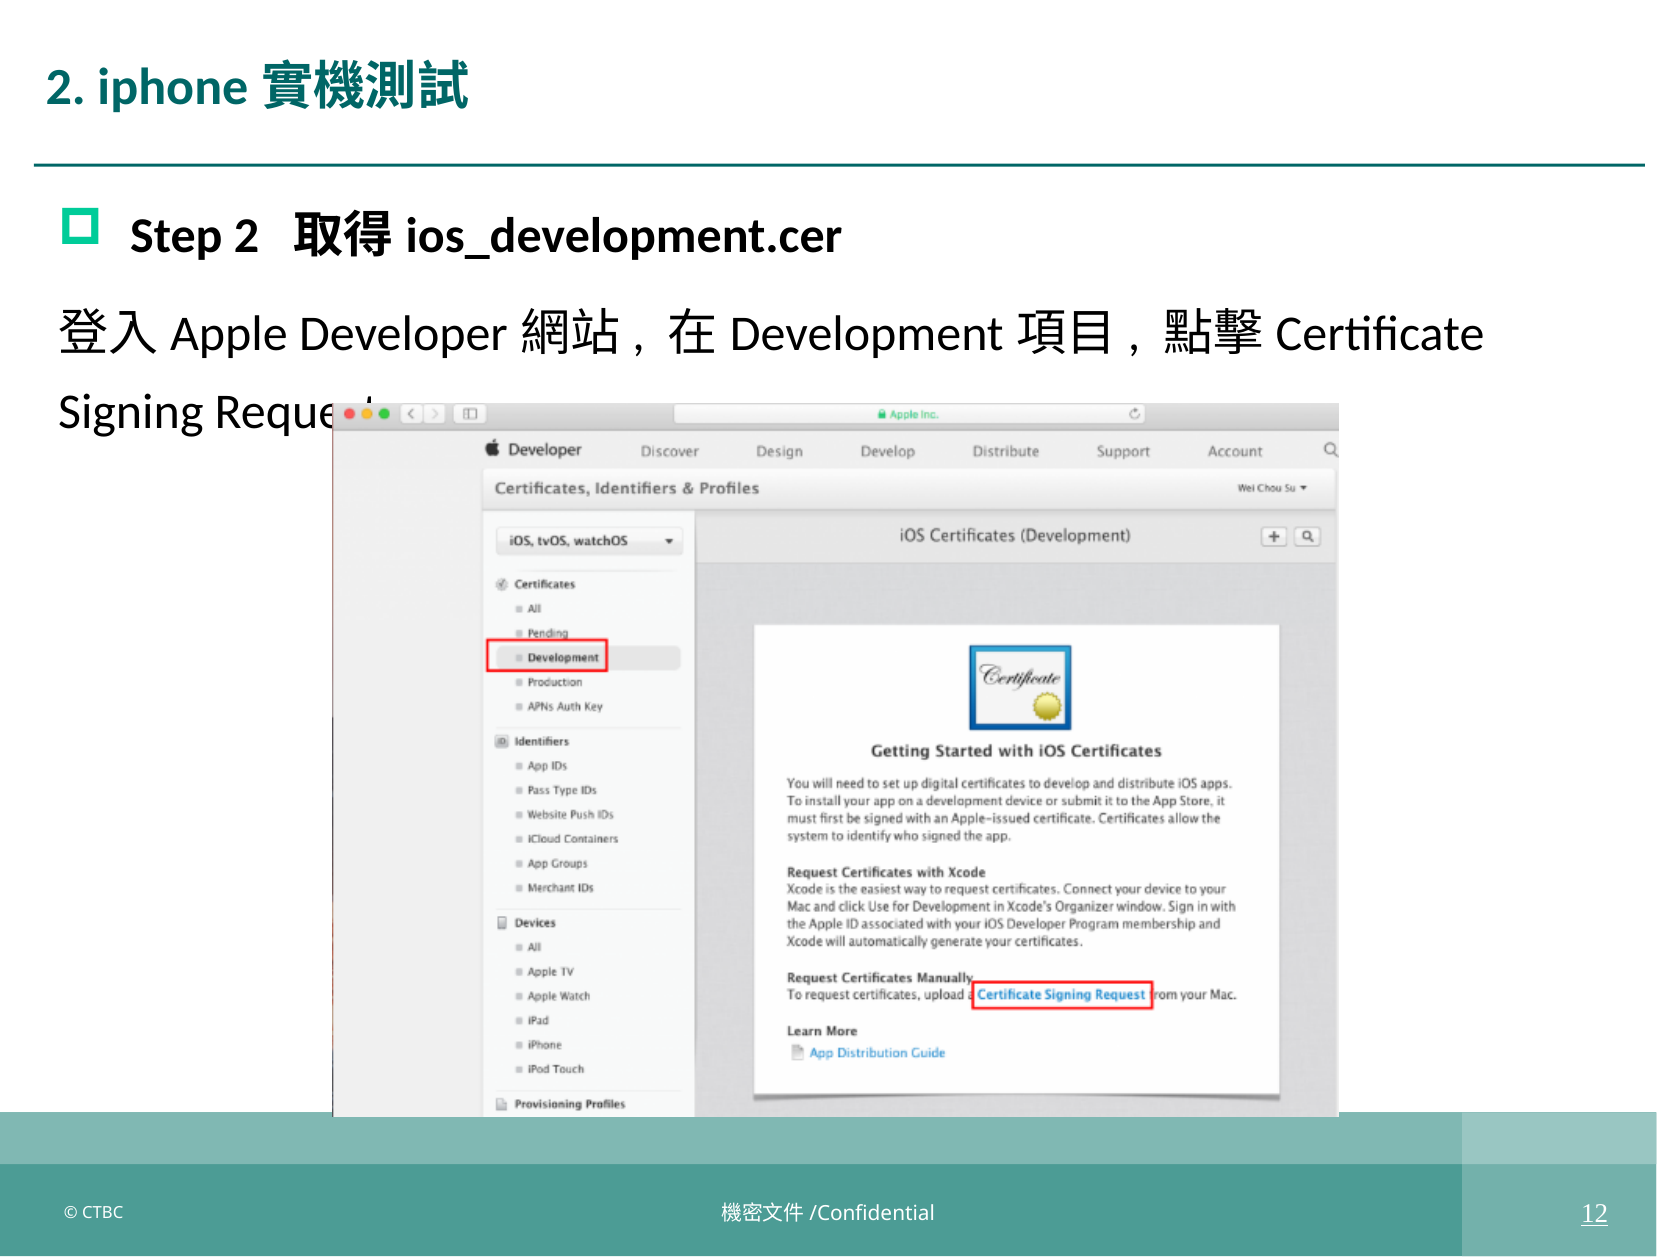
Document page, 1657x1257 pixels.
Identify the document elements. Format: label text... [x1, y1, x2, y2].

title 2. iphone實機測試 [45, 21, 1647, 146]
picture [331, 403, 1339, 1117]
slide_number 12 [1237, 1178, 1624, 1246]
list Step 2 取得ios_development.cer 登入Apple Developer網站, 在Development項目, 點擊Certificate Signing Request [50, 177, 1580, 1086]
